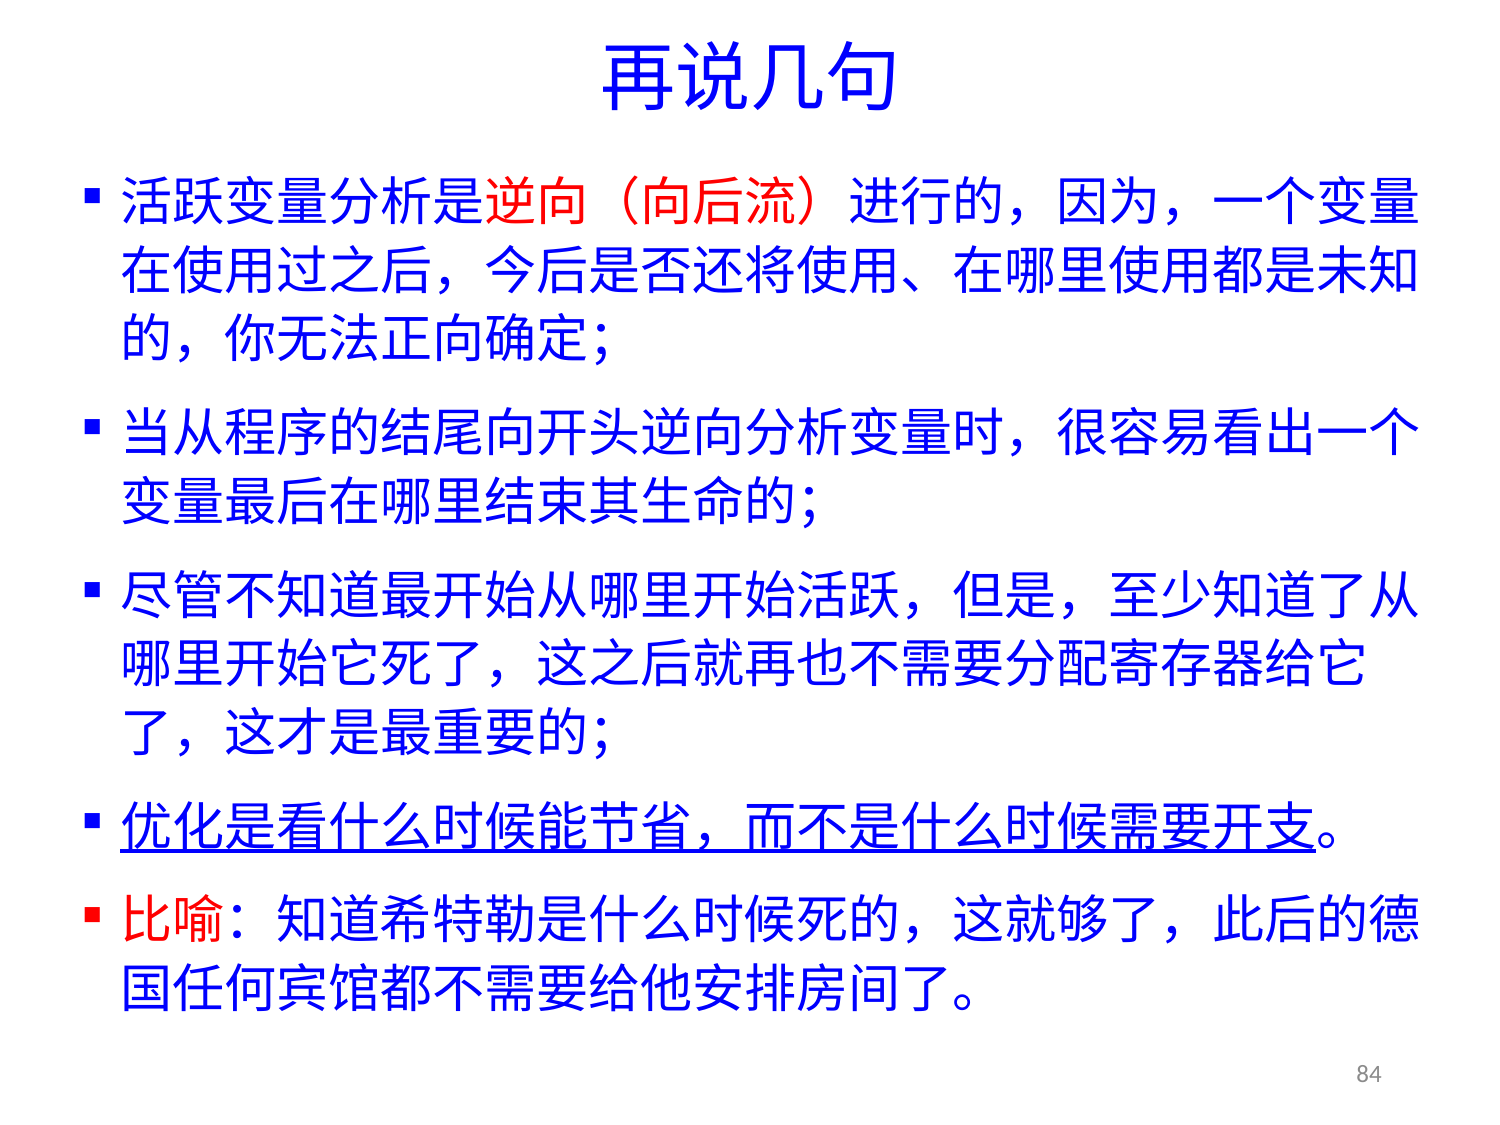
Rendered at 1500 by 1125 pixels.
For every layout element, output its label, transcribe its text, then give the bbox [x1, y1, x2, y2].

slide_number 84 [1059, 1042, 1397, 1103]
list 活跃变量分析是逆向（向后流）进行的，因为，一个变量在使用过之后，今后是否还将使用、在哪里使用都是未知的，你无法正向确定； 当从程序的结尾向开头逆向分析变量时，很容易看出一个变量最后在哪里结束其生命的； 尽管不知道最开始从哪里开始活跃，但是，至少知道了从哪里开始它死了，这之后就再也不需要分配寄存器给它了，这才是最重要的； 优化是看什么时候能节省，而不是什么时候需要开支。 比喻：知道希特勒是什么时候死的，这就够了，此后的德国任何宾馆都不需要给他安排房间了。 [67, 154, 1438, 1073]
title 再说几句 [102, 23, 1398, 139]
